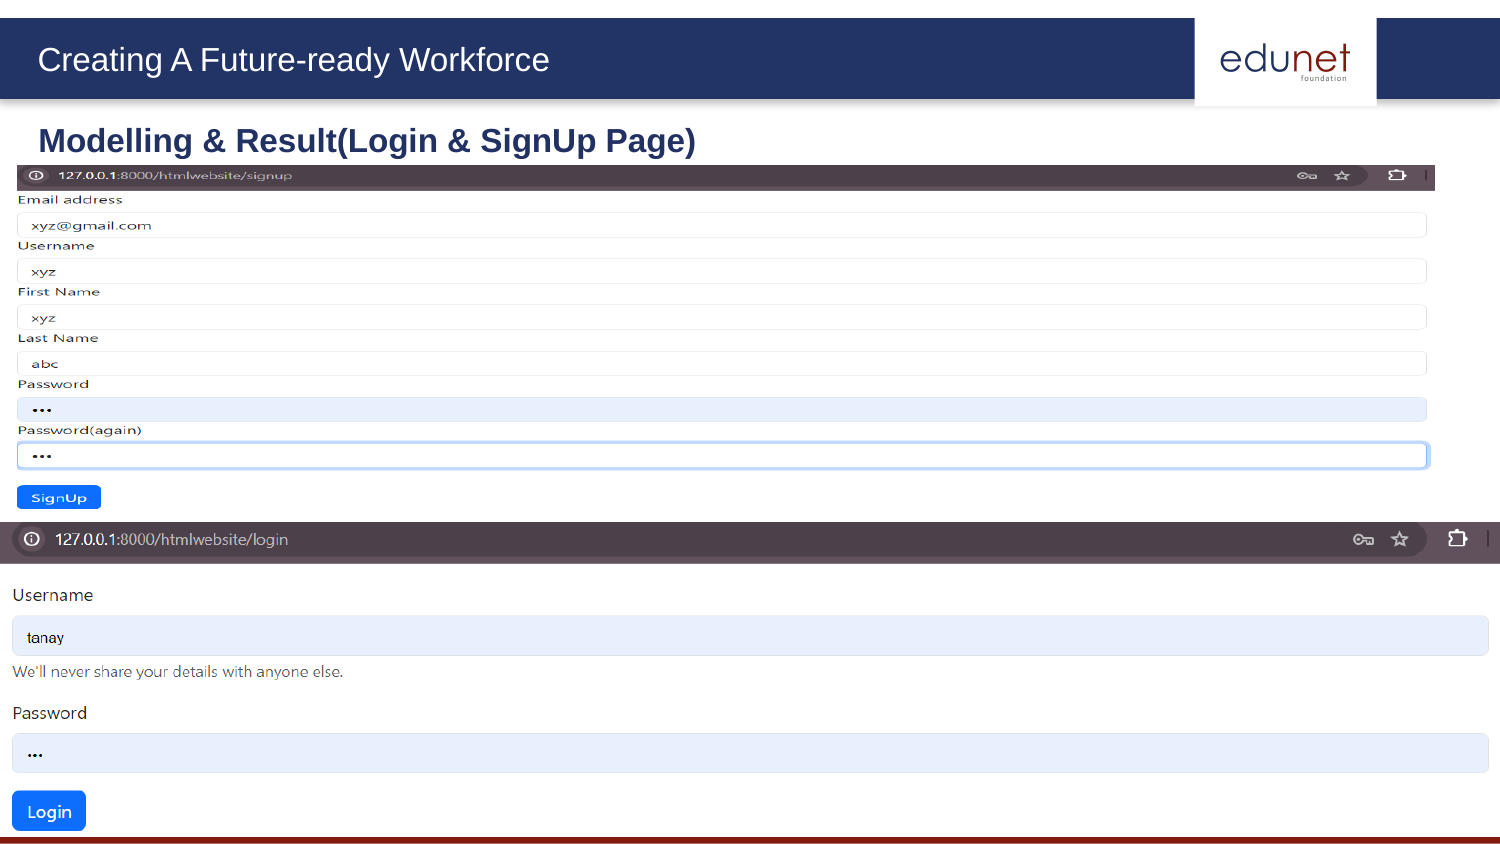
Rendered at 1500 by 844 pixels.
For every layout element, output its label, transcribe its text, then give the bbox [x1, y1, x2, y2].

picture [17, 165, 1435, 509]
text_box Modelling & Result(Login & SignUp Page) [23, 112, 750, 163]
picture [0, 522, 1500, 838]
picture [1215, 38, 1356, 86]
